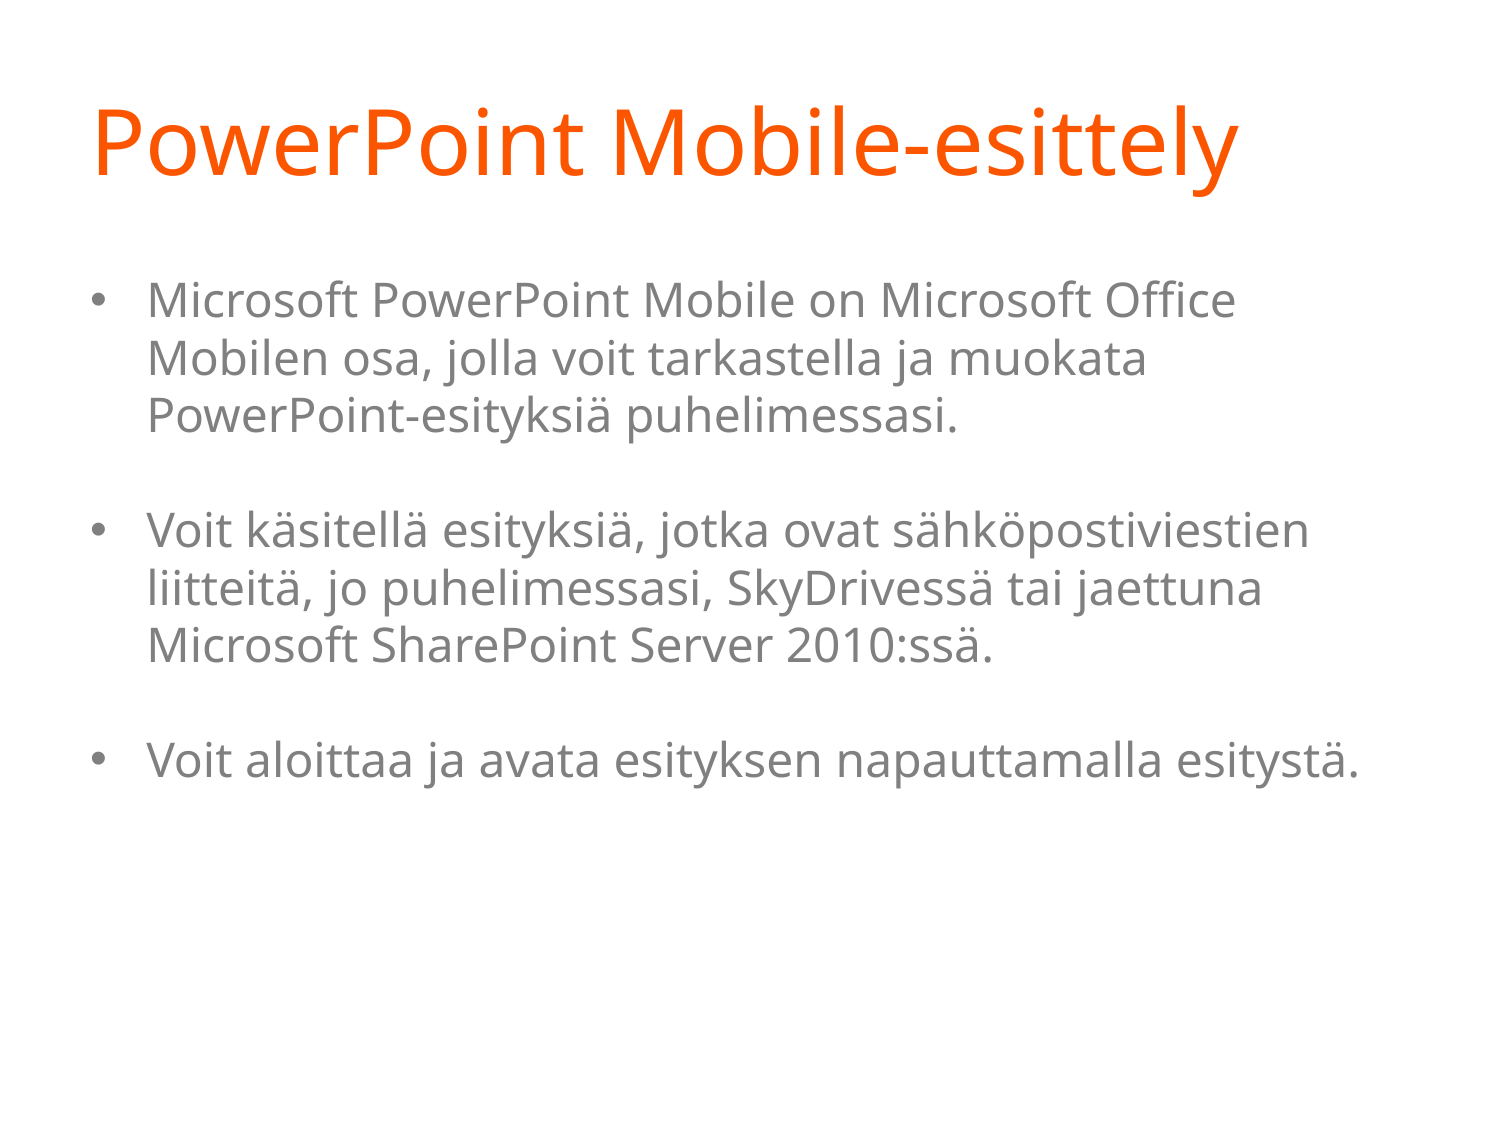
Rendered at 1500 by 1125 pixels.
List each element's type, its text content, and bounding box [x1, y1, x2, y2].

list Microsoft PowerPoint Mobile on Microsoft Office Mobilen osa, jolla voit tarkastella ja muokata PowerPoint-esityksiä puhelimessasi. Voit käsitellä esityksiä, jotka ovat sähköpostiviestien liitteitä, jo puhelimessasi, SkyDrivessä tai jaettuna Microsoft SharePoint Server 2010:ssä. Voit aloittaa ja avata esityksen napauttamalla esitystä. [75, 262, 1425, 1005]
title PowerPoint Mobile-esittely [75, 45, 1425, 233]
